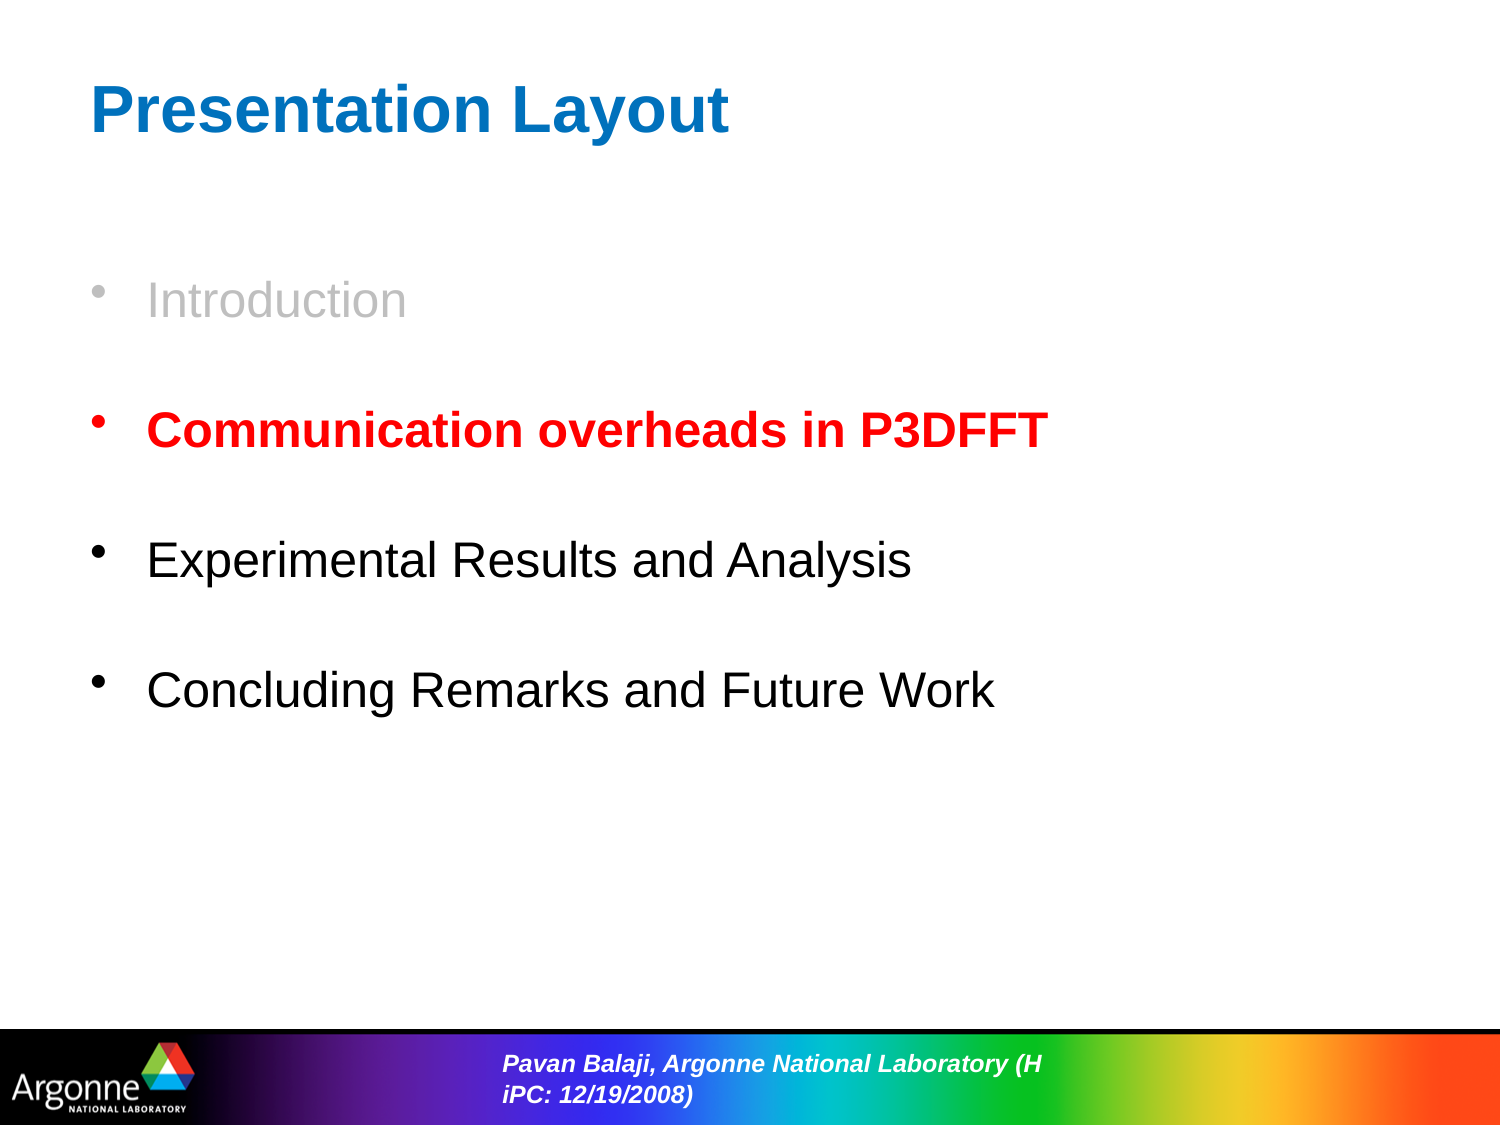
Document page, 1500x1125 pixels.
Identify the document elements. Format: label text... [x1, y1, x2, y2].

picture [0, 1029, 1500, 1125]
list Introduction Communication overheads in P3DFFT Experimental Results and Analysis Concluding Remarks and Future Work [74, 199, 1463, 1006]
footer Pavan Balaji, Argonne National Laboratory (HiPC: 12/19/2008) [487, 1034, 1063, 1113]
title Presentation Layout [74, 24, 1426, 188]
